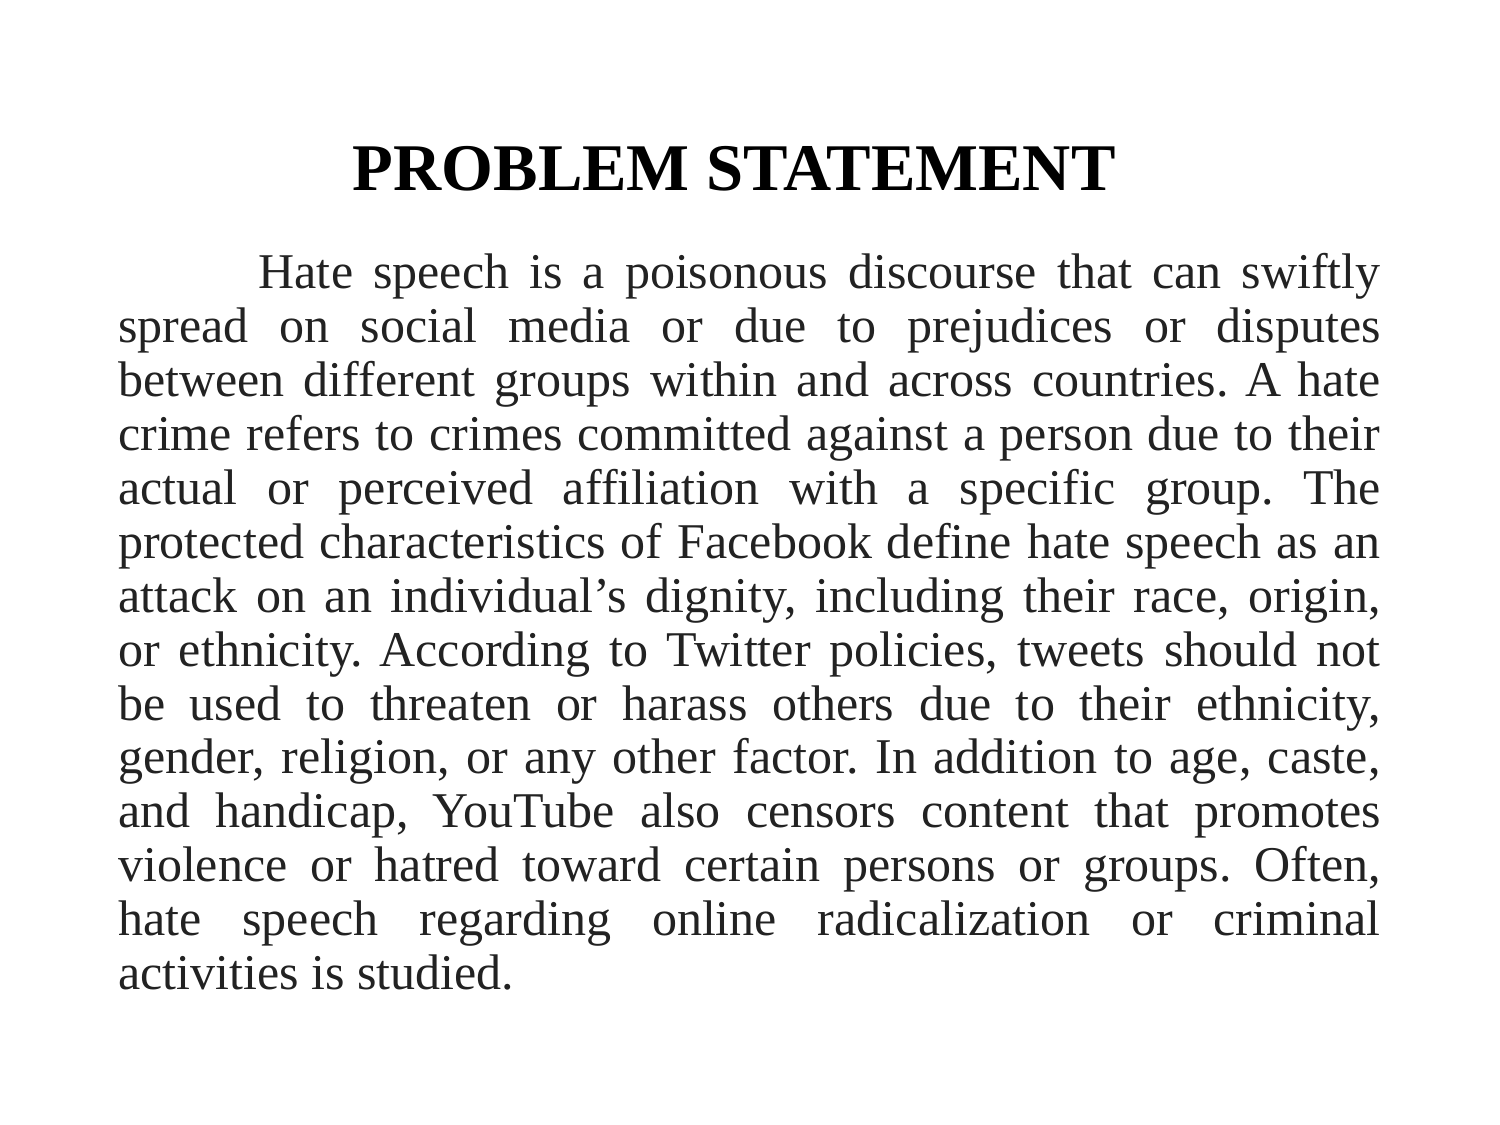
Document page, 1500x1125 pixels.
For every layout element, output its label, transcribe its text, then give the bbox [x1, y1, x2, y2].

list Hate speech is a poisonous discourse that can swiftly spread on social media or due to prejudices or disputes between different groups within and across countries. A hate crime refers to crimes committed against a person due to their actual or perceived affiliation with a specific group. The protected characteristics of Facebook define hate speech as an attack on an individual’s dignity, including their race, origin, or ethnicity. According to Twitter policies, tweets should not be used to threaten or harass others due to their ethnicity, gender, religion, or any other factor. In addition to age, caste, and handicap, YouTube also censors content that promotes violence or hatred toward certain persons or groups. Often, hate speech regarding online radicalization or criminal activities is studied. [103, 237, 1397, 1014]
title PROBLEM STATEMENT [103, 59, 1397, 237]
